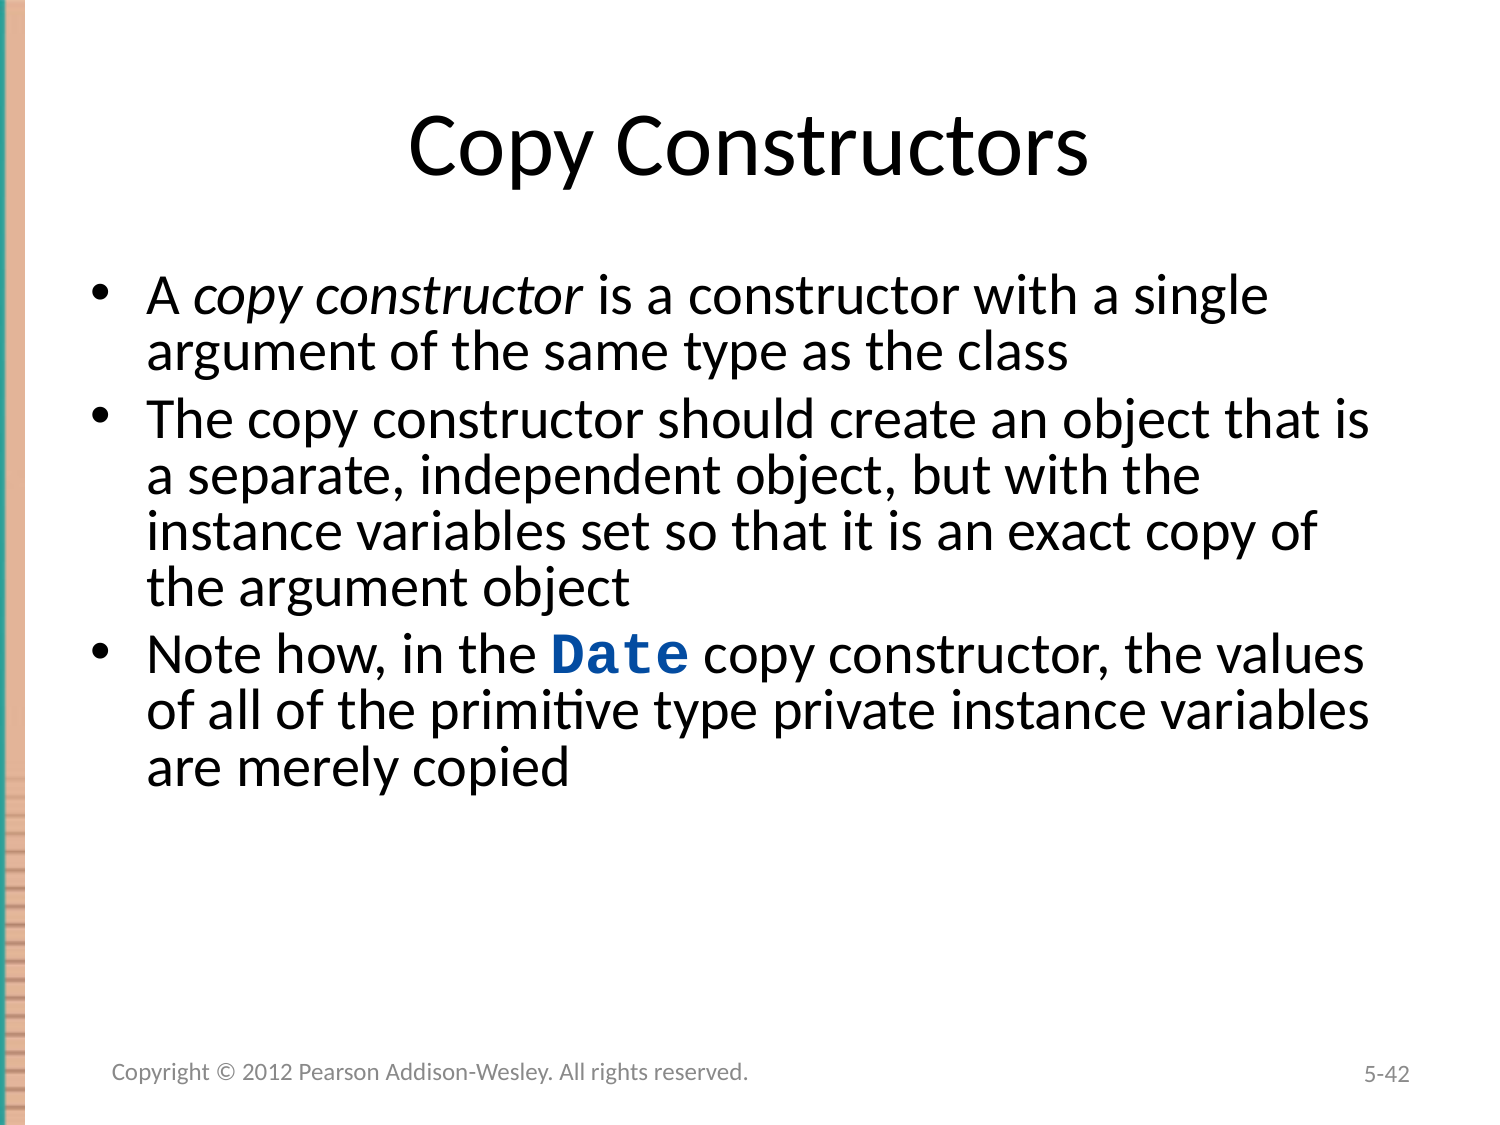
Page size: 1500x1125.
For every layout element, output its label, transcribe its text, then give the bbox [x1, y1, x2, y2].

slide_number 5-42 [1074, 1042, 1425, 1103]
picture [0, 0, 25, 1125]
footer Copyright © 2012 Pearson Addison-Wesley. All rights reserved. [75, 1040, 788, 1100]
title Copy Constructors [74, 44, 1426, 233]
list A copy constructor is a constructor with a single argument of the same type as the class The copy constructor should create an object that is a separate, independent object, but with the instance variables set so that it is an exact copy of the argument object Note how, in the Date copy constructor, the values of all of the primitive type private instance variables are merely copied [74, 262, 1426, 1006]
